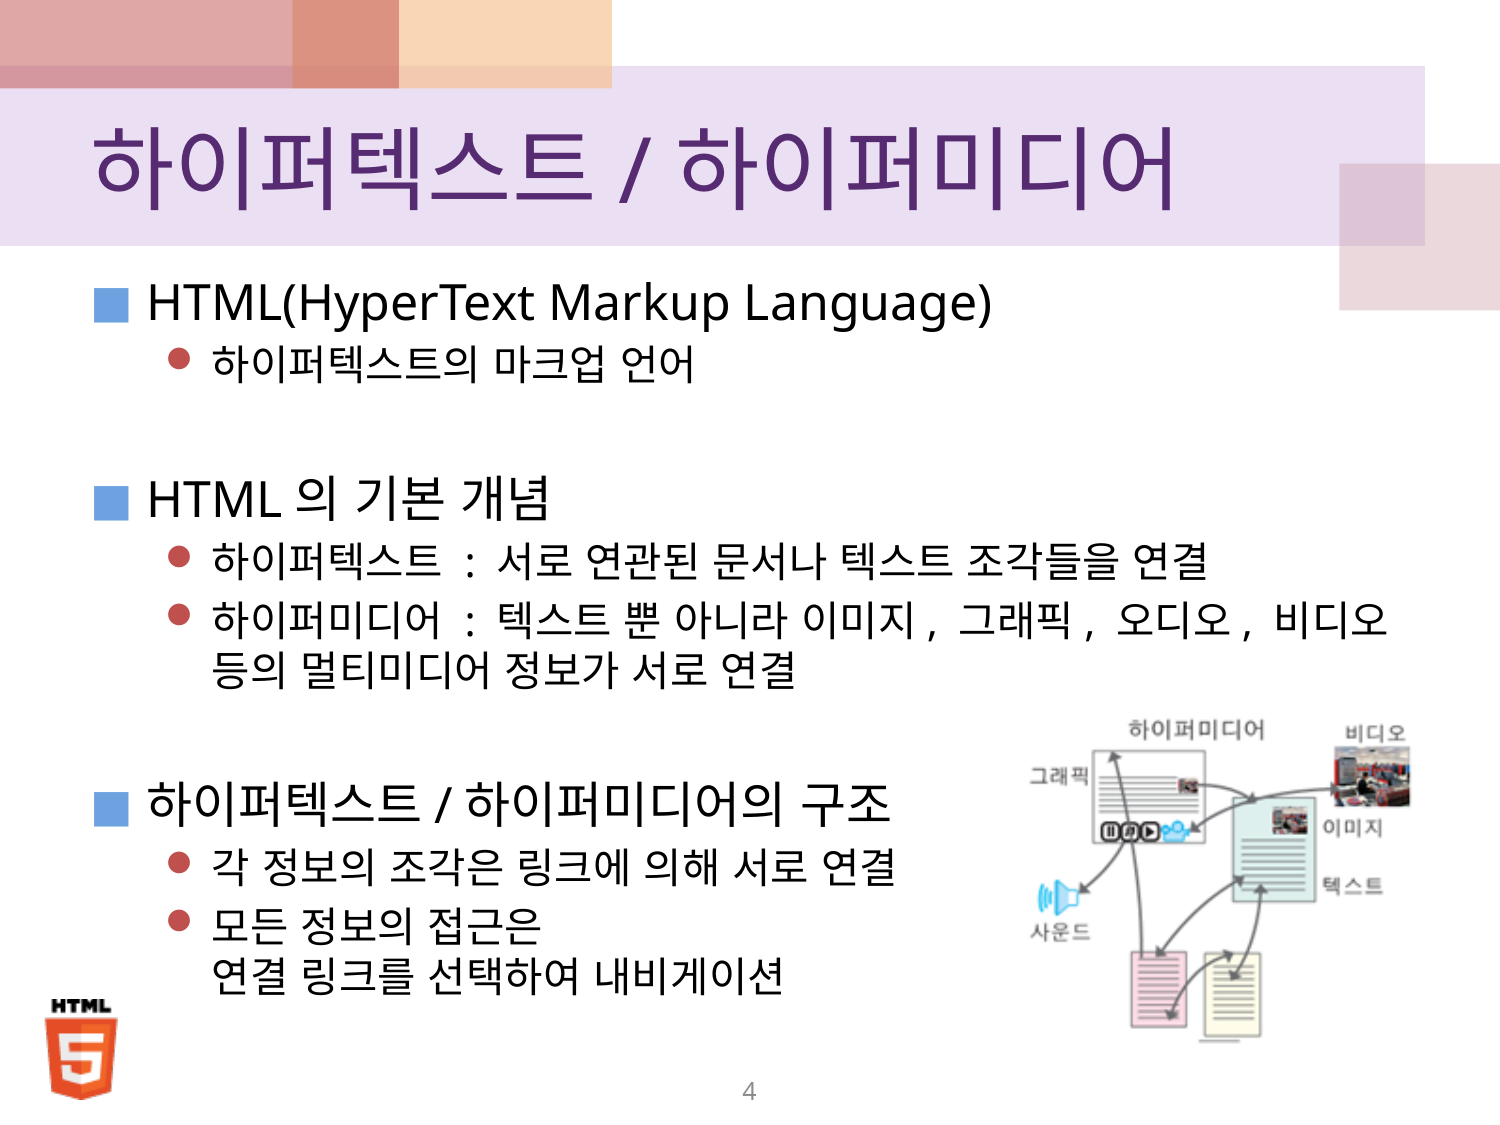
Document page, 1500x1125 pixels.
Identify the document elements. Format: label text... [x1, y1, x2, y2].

slide_number 4 [574, 1072, 925, 1113]
picture [1009, 692, 1423, 1057]
list HTML(HyperText Markup Language) 하이퍼텍스트의 마크업 언어 HTML의 기본 개념 하이퍼텍스트 : 서로 연관된 문서나 텍스트 조각들을 연결 하이퍼미디어 : 텍스트 뿐 아니라 이미지, 그래픽, 오디오, 비디오 등의 멀티미디어 정보가 서로 연결 하이퍼텍스트/하이퍼미디어의 구조 각 정보의 조각은 링크에 의해 서로 연결 모든 정보의 접근은 연결 링크를 선택하여 내비게이션 [75, 262, 1425, 1005]
picture [31, 999, 132, 1100]
title 하이퍼텍스트/하이퍼미디어 [75, 88, 1425, 246]
